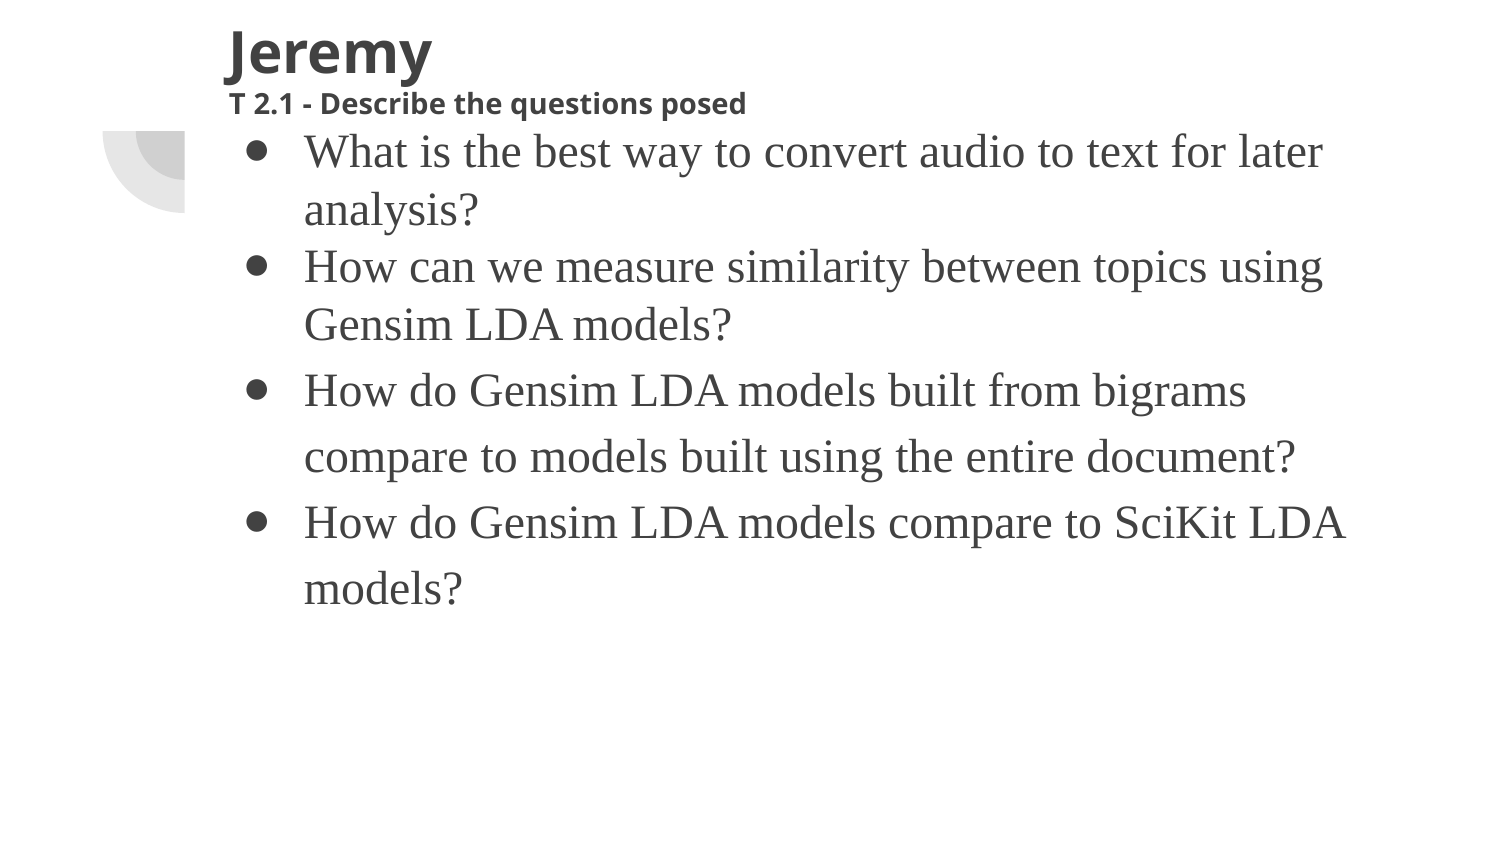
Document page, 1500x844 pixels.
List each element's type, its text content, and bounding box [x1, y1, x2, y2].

title Jeremy T 2.1 - Describe the questions posed What is the best way to convert audio to text for later analysis? How can we measure similarity between topics using Gensim LDA models? How do Gensim LDA models built from bigrams compare to models built using the entire document? How do Gensim LDA models compare to SciKit LDA models? [213, 0, 1368, 118]
